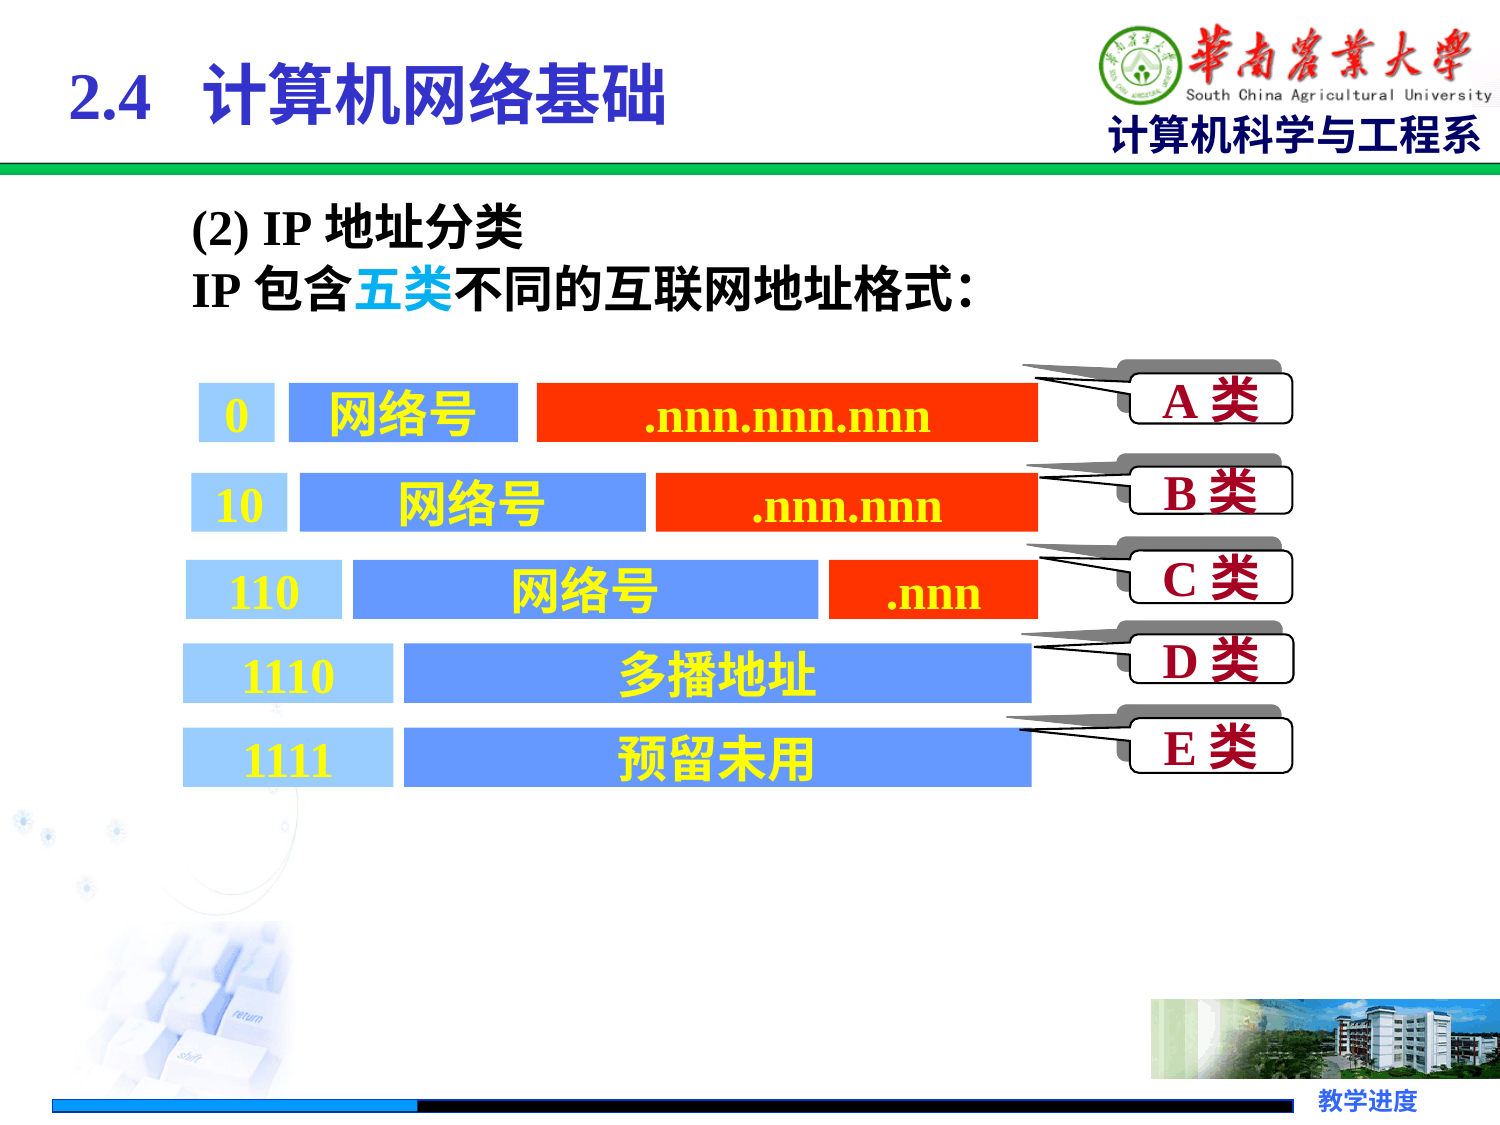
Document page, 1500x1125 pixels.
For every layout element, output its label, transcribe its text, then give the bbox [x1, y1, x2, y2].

title 2.4 计算机网络基础 [53, 42, 1116, 144]
text_box [53, 1099, 418, 1112]
picture [0, 162, 1500, 175]
picture [1092, 18, 1500, 107]
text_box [182, 373, 1294, 788]
picture [0, 680, 325, 1118]
picture [1151, 999, 1500, 1079]
text_box (2) IP地址分类 IP包含五类不同的互联网地址格式： [76, 184, 1424, 325]
